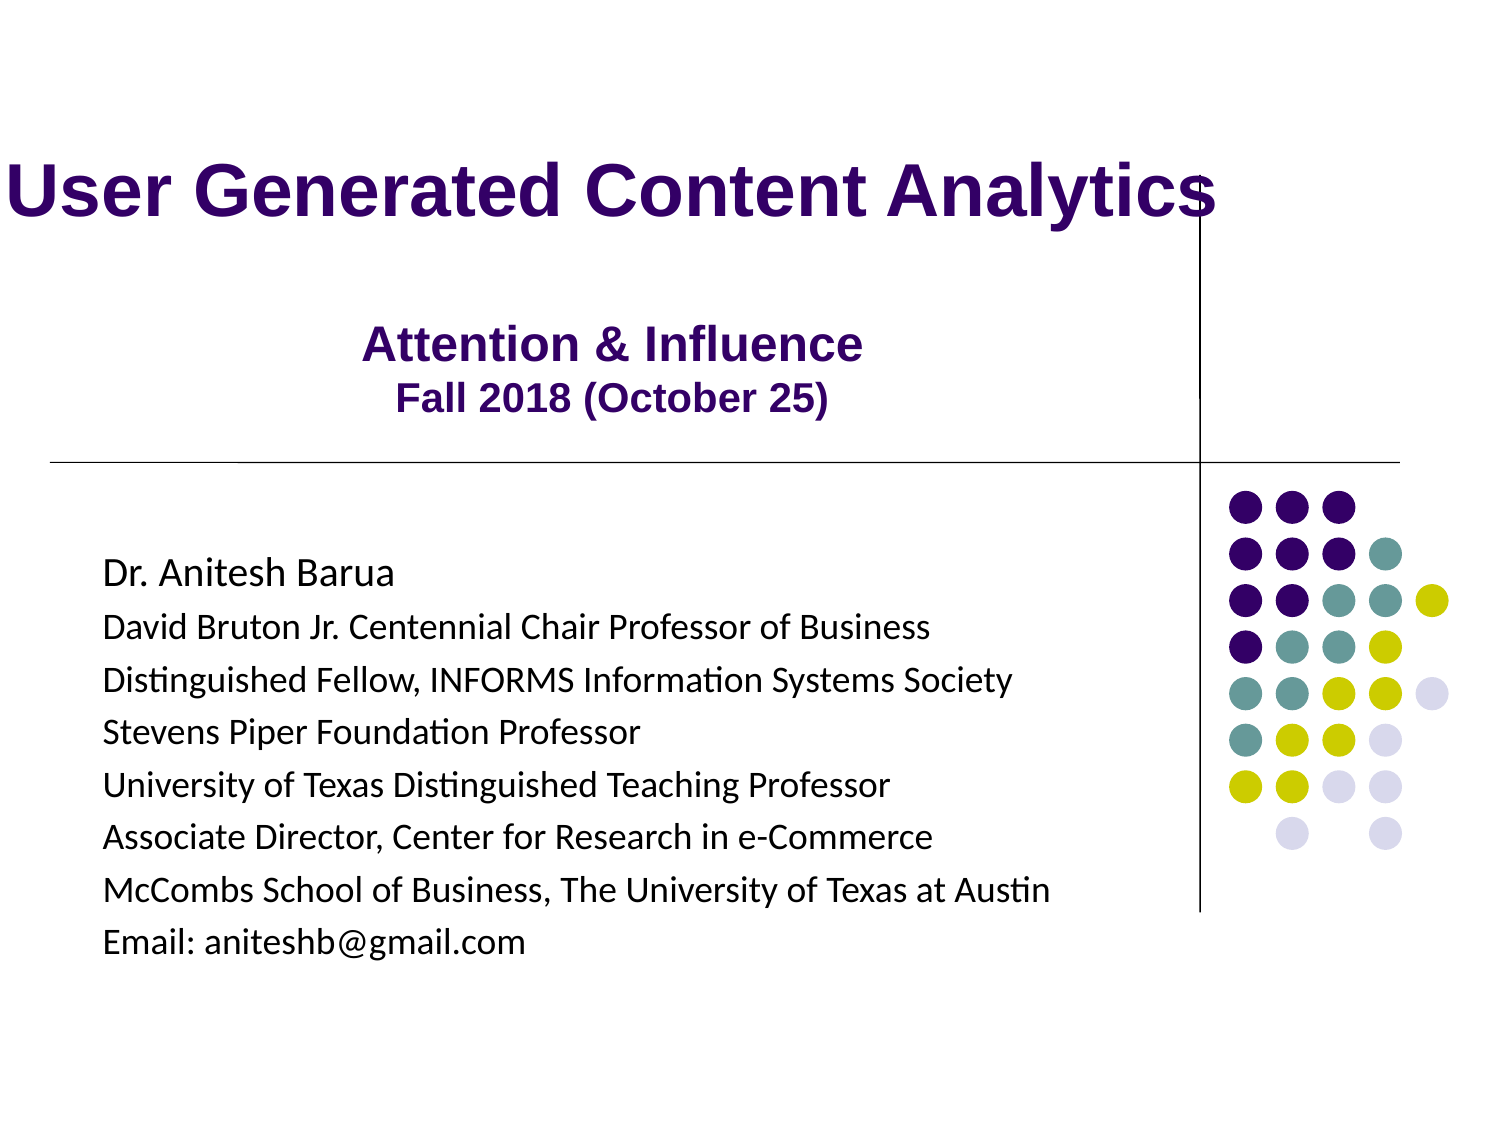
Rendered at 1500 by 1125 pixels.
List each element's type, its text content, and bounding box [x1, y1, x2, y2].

text_box Dr. Anitesh Barua David Bruton Jr. Centennial Chair Professor of Business Distinguished Fellow, INFORMS Information Systems Society Stevens Piper Foundation Professor University of Texas Distinguished Teaching Professor Associate Director, Center for Research in e-Commerce McCombs School of Business, The University of Texas at Austin Email: aniteshb@gmail.com [87, 537, 1238, 988]
title User Generated Content Analytics Attention & Influence Fall 2018 (October 25) [0, 187, 1251, 429]
